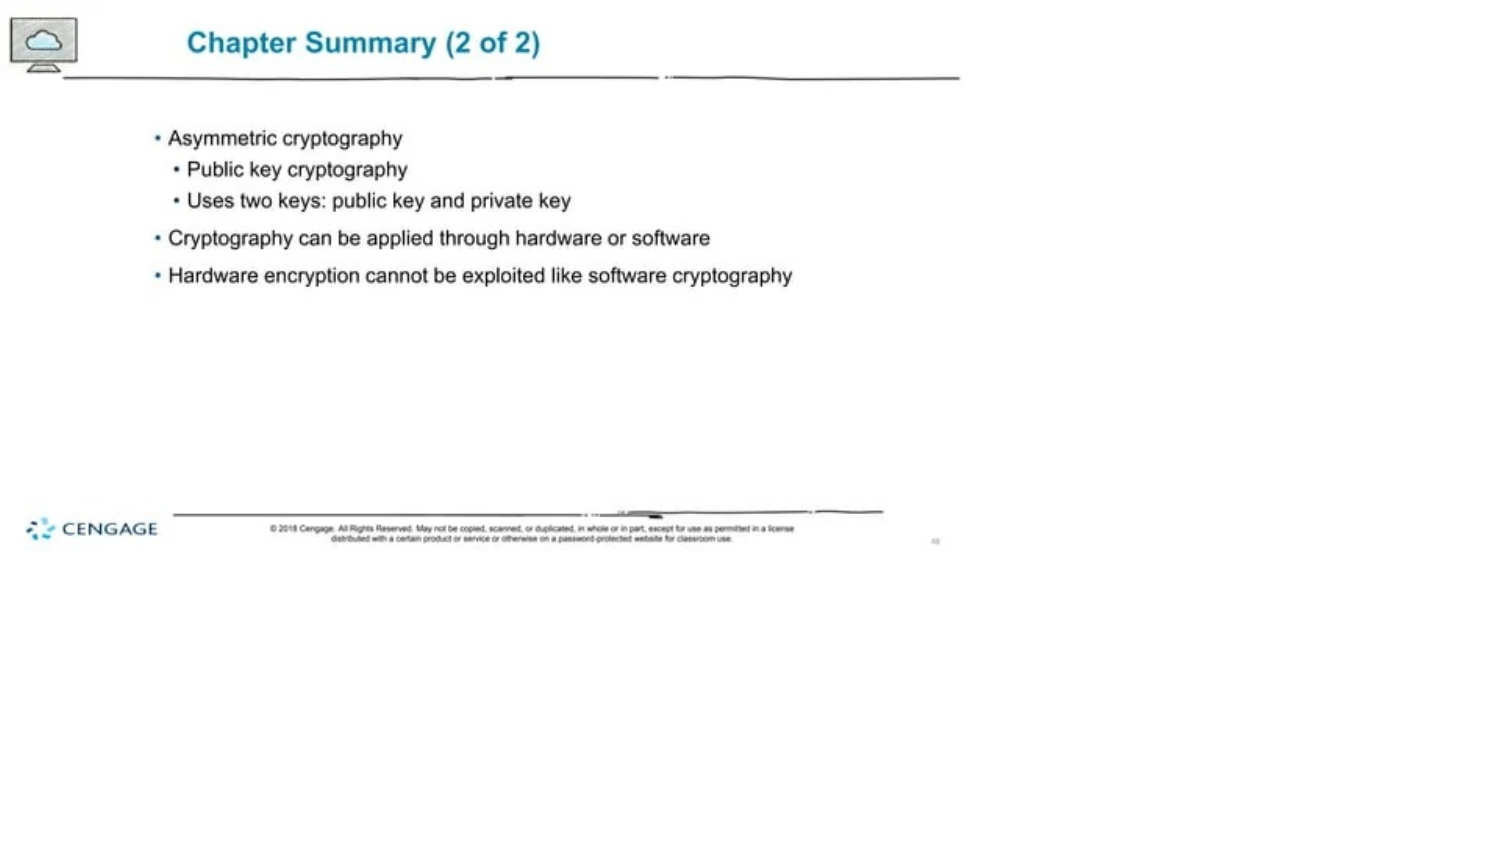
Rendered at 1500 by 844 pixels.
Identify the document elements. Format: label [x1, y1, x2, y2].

picture [0, 0, 997, 562]
